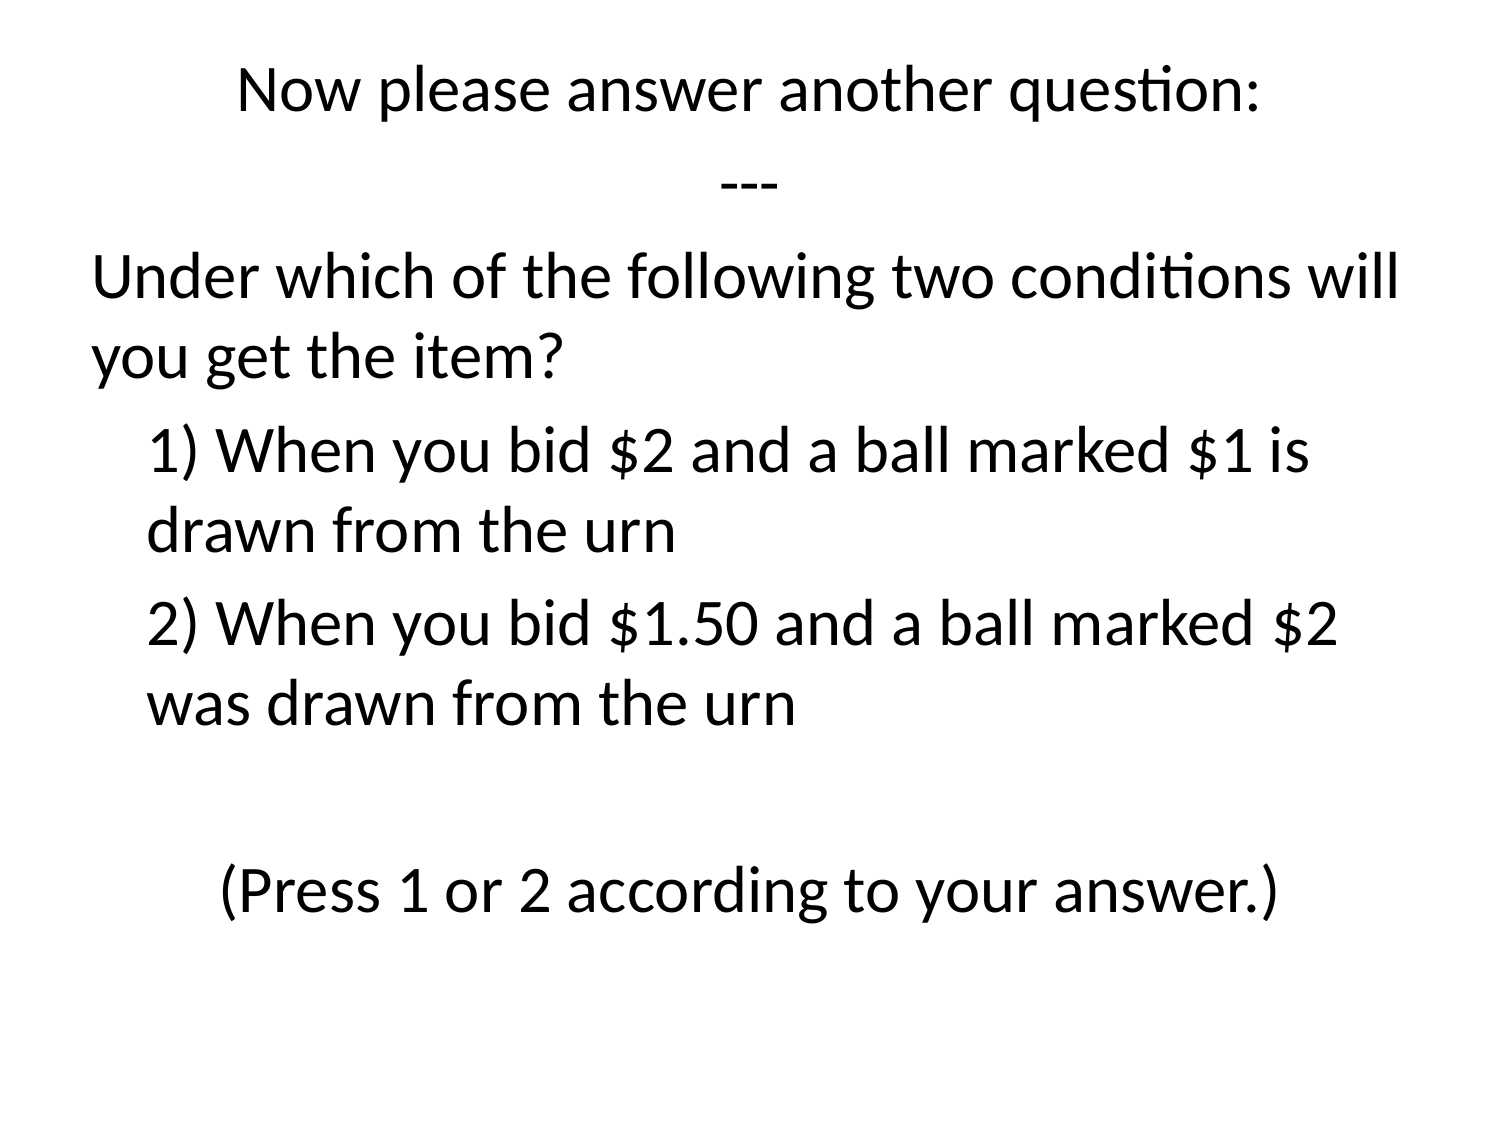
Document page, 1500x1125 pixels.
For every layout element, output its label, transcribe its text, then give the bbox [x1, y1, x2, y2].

list Now please answer another question: --- Under which of the following two conditions will you get the item? 1) When you bid $2 and a ball marked $1 is drawn from the urn 2) When you bid $1.50 and a ball marked $2 was drawn from the urn (Press 1 or 2 according to your answer.) [75, 37, 1425, 1005]
